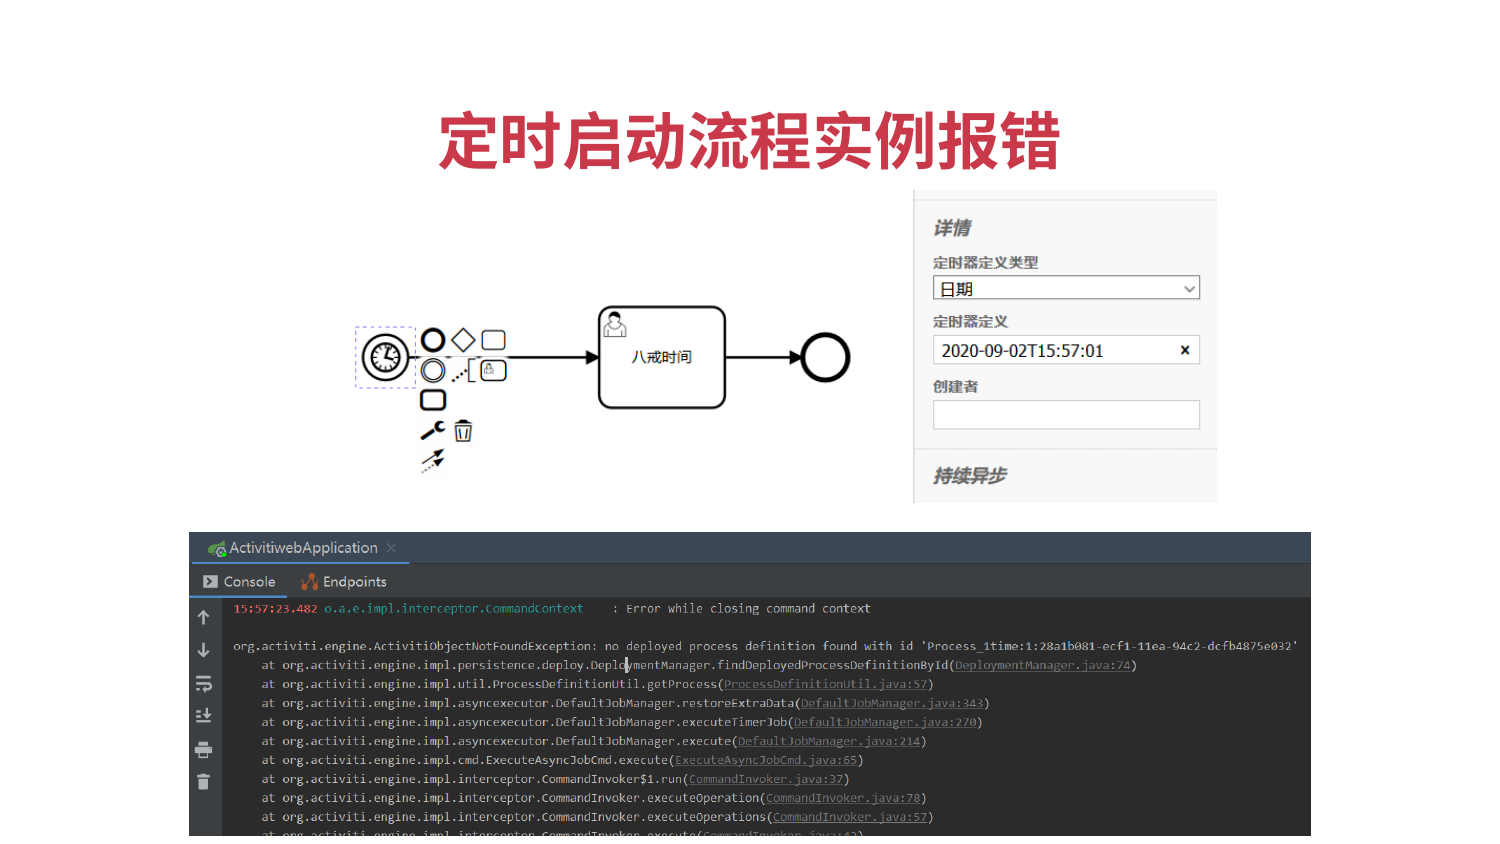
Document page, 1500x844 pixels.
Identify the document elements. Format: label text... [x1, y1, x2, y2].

text_box 定时启动流程实例报错 [422, 94, 1078, 185]
picture [189, 532, 1311, 836]
picture [283, 190, 1217, 503]
